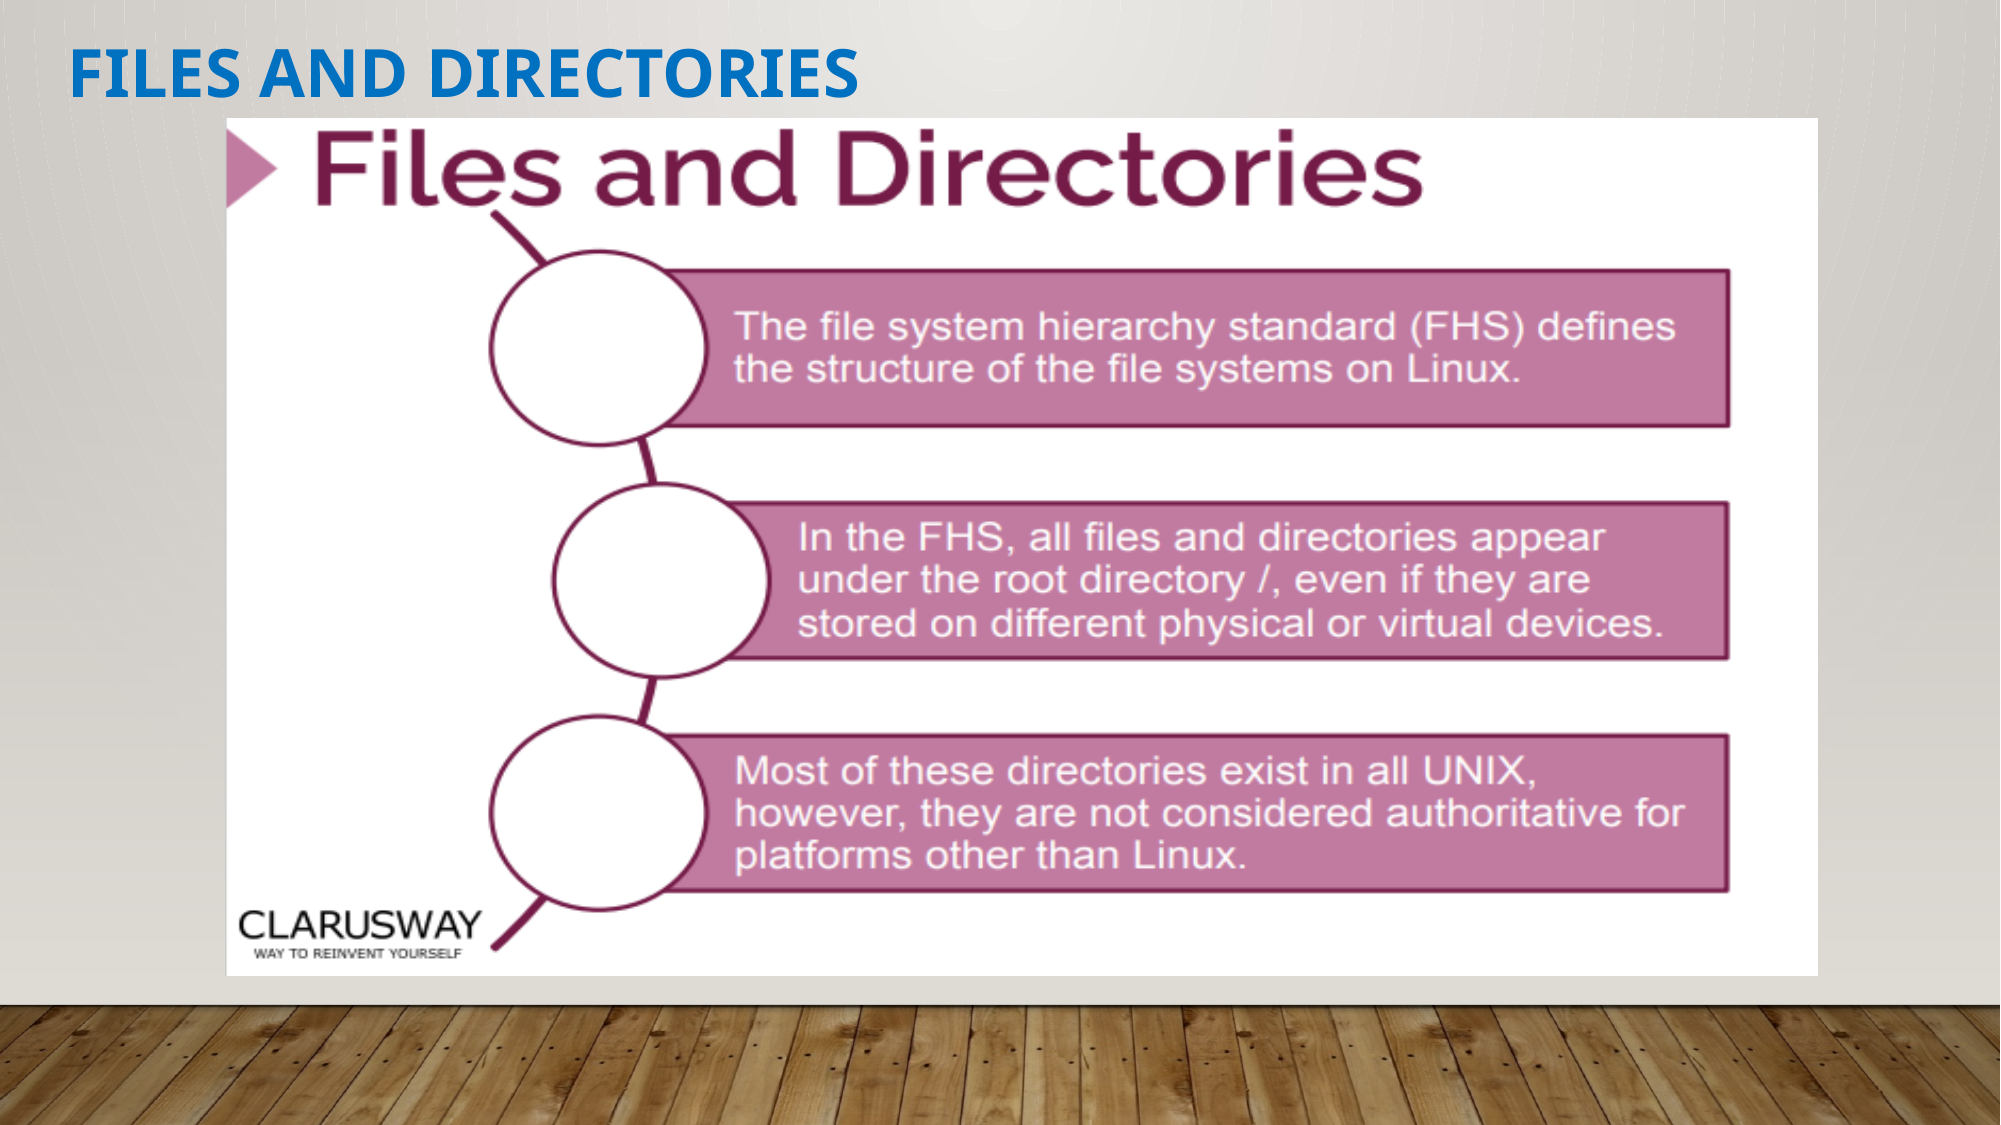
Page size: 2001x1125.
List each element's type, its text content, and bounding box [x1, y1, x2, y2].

picture [0, 1005, 2000, 1125]
picture [225, 118, 1818, 976]
title FILES AND DIRECTORIES [52, 32, 1628, 205]
